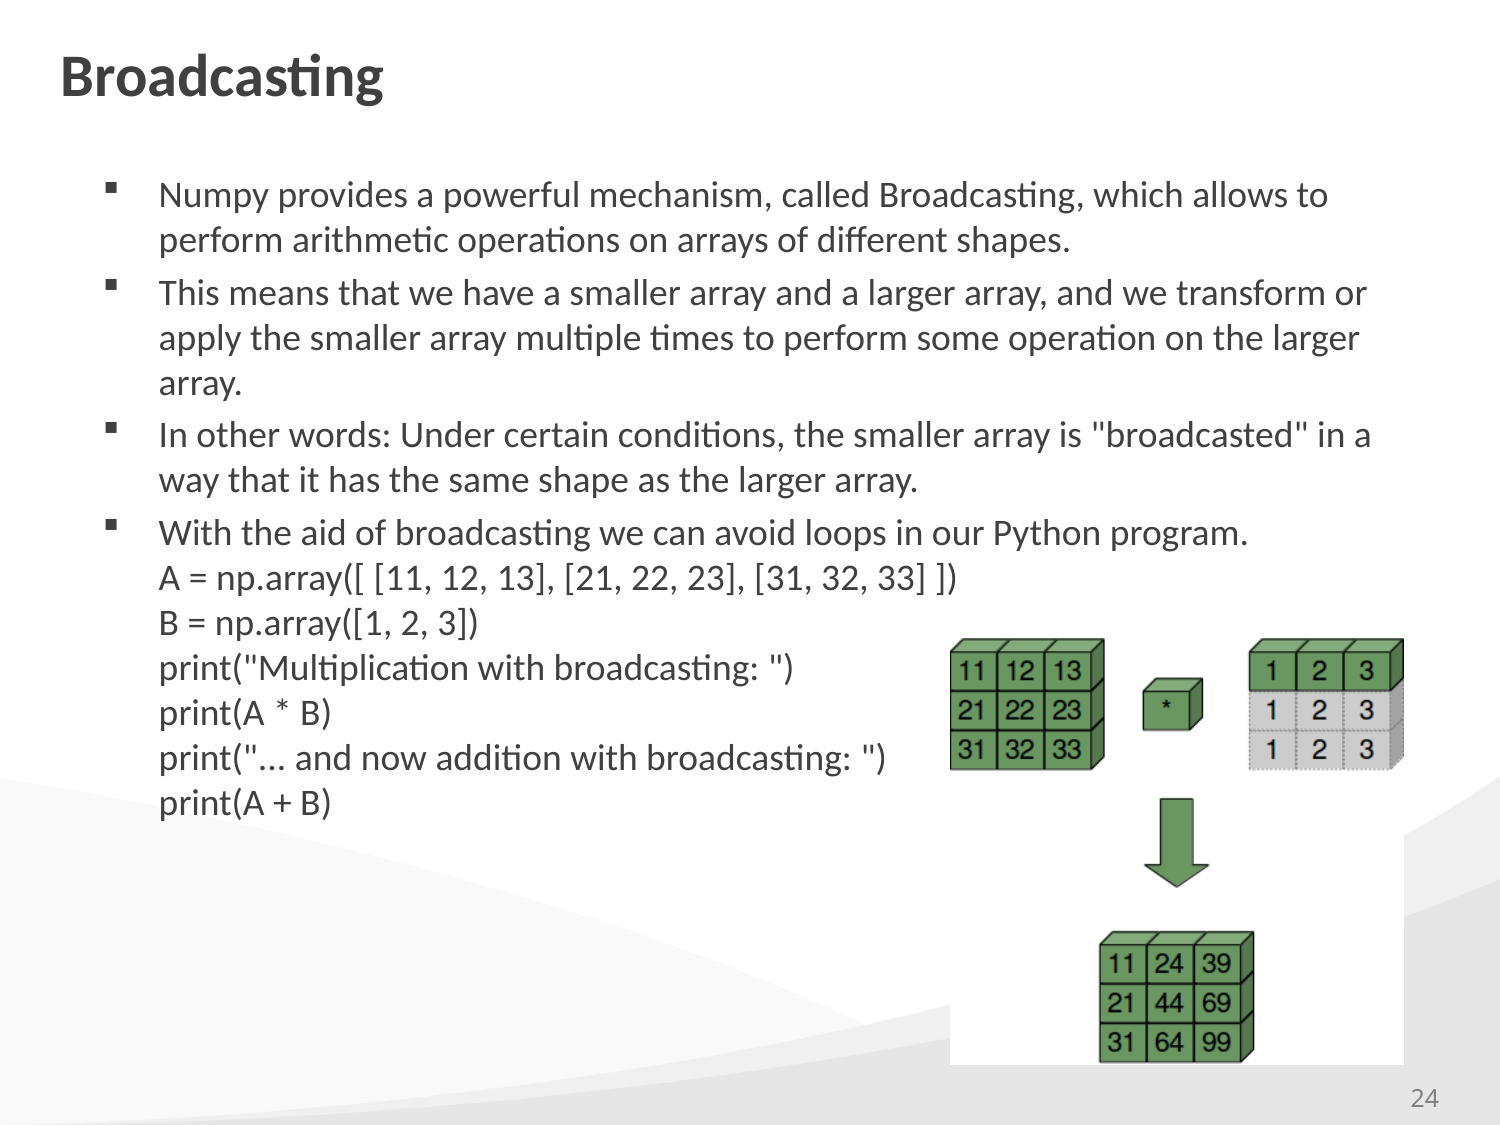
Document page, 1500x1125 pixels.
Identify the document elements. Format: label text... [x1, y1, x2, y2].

list Numpy provides a powerful mechanism, called Broadcasting, which allows to perform arithmetic operations on arrays of different shapes. This means that we have a smaller array and a larger array, and we transform or apply the smaller array multiple times to perform some operation on the larger array. In other words: Under certain conditions, the smaller array is "broadcasted" in a way that it has the same shape as the larger array. With the aid of broadcasting we can avoid loops in our Python program. A = np.array([ [11, 12, 13], [21, 22, 23], [31, 32, 33] ]) B = np.array([1, 2, 3]) print("Multiplication with broadcasting: ") print(A * B) print("... and now addition with broadcasting: ") print(A + B) [87, 162, 1438, 1000]
picture [0, 0, 1500, 1125]
title Broadcasting [45, 24, 1450, 120]
